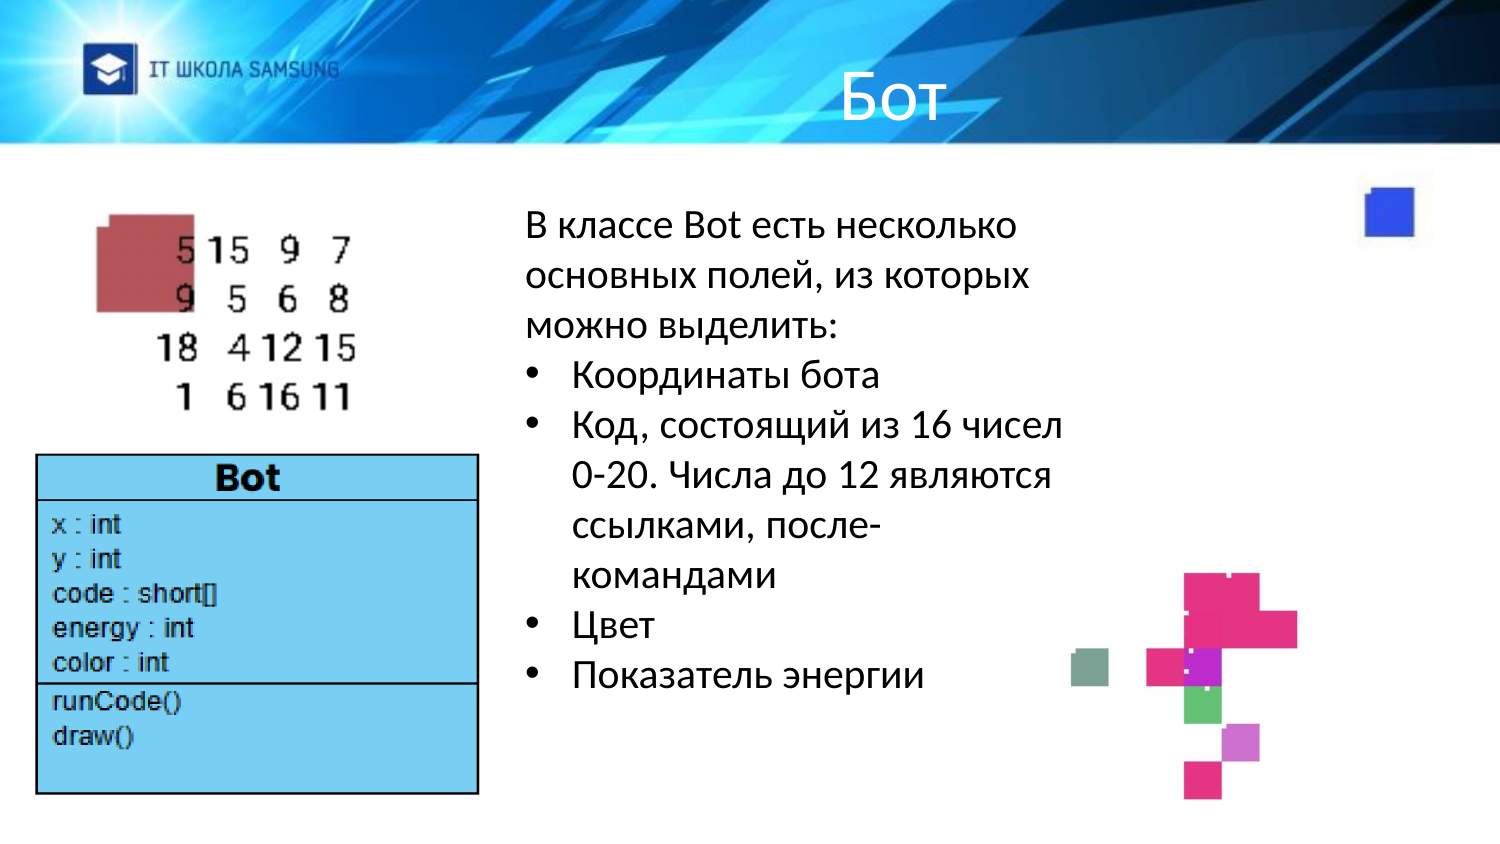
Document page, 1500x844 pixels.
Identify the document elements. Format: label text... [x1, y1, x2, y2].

text_box В классе Bot есть несколько основных полей, из которых можно выделить: Координаты бота Код, состоящий из 16 чисел 0-20. Числа до 12 являются ссылками, после-командами Цвет Показатель энергии [509, 189, 1094, 705]
picture [0, 0, 1500, 844]
title Бот [362, 33, 1425, 147]
